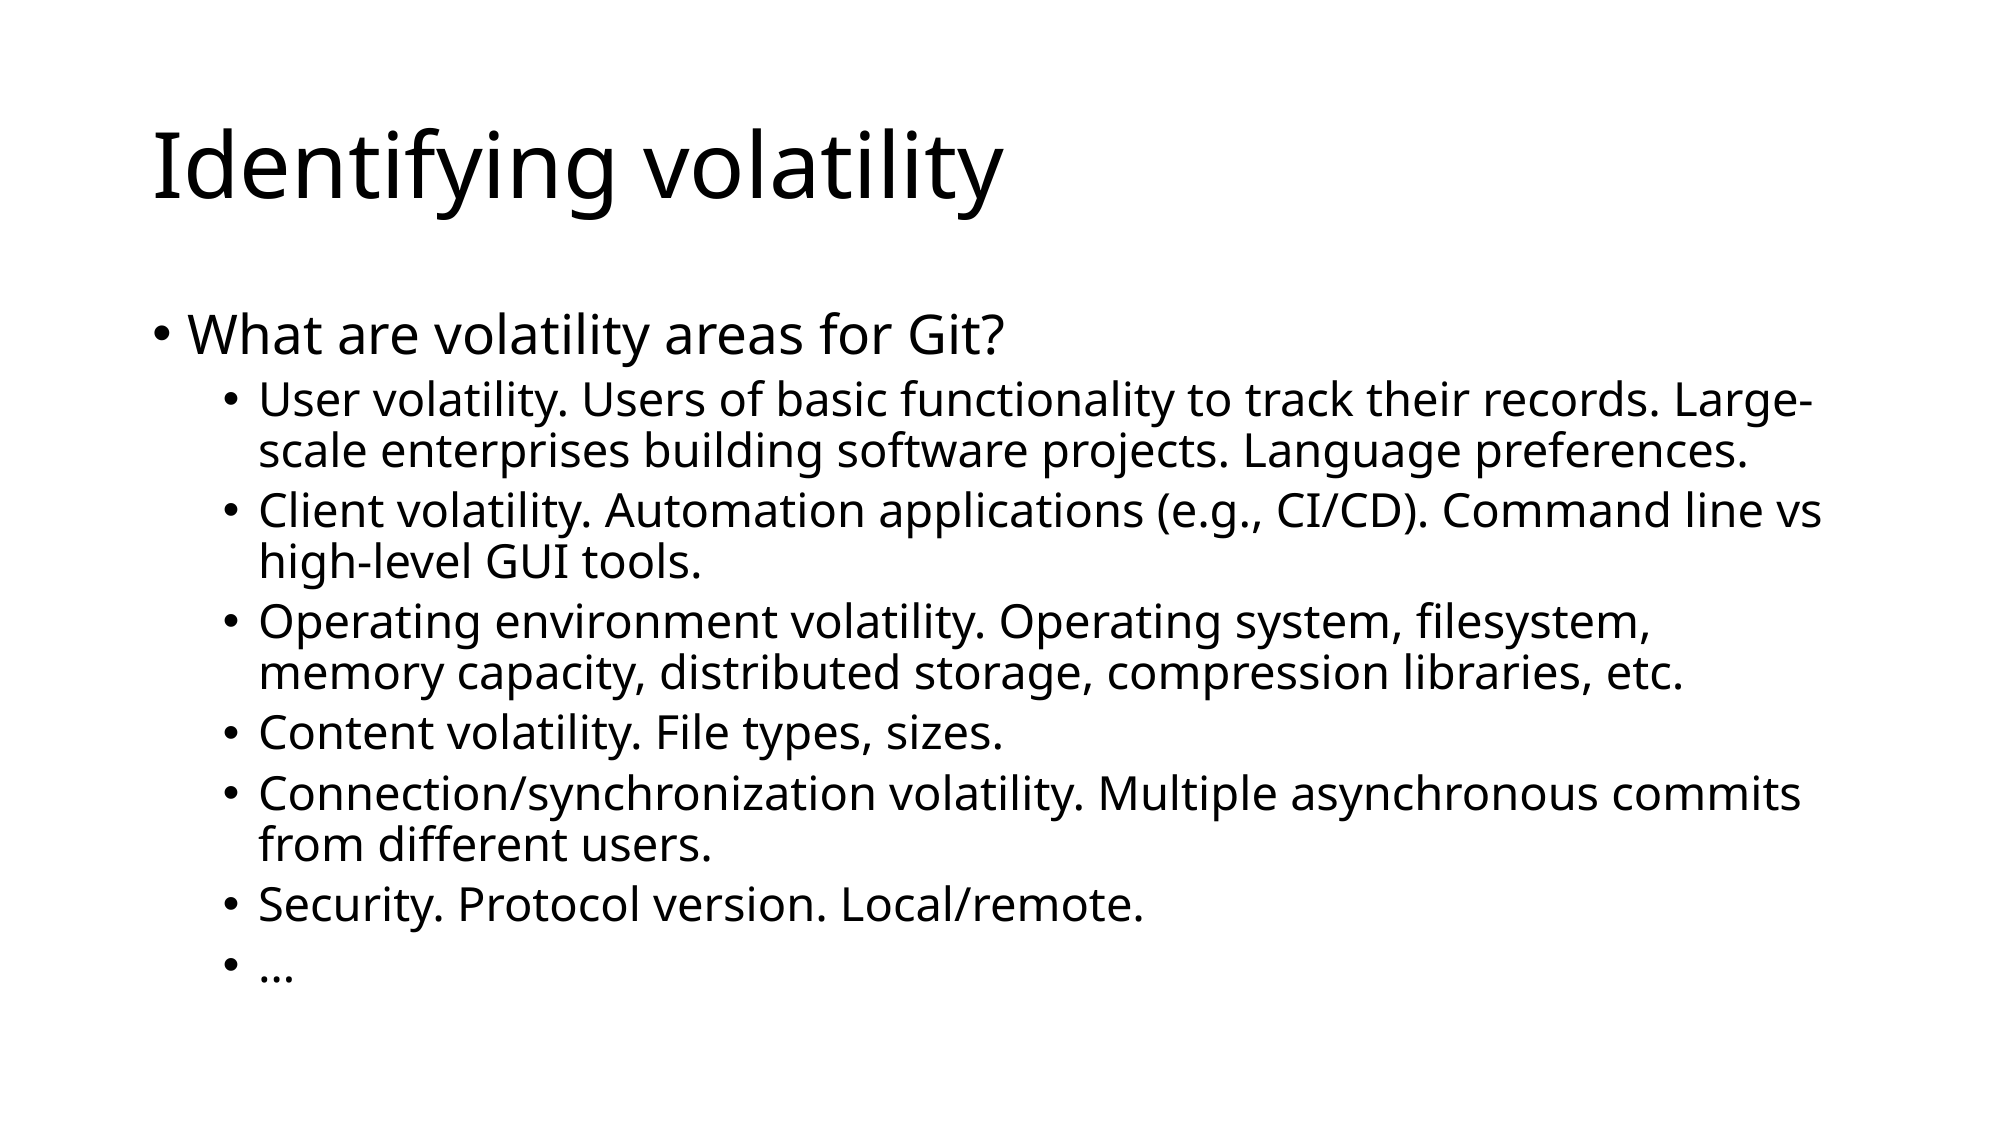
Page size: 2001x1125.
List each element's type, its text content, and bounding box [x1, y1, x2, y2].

title Identifying volatility [137, 59, 1863, 278]
list What are volatility areas for Git? User volatility. Users of basic functionality to track their records. Large-scale enterprises building software projects. Language preferences. Client volatility. Automation applications (e.g., CI/CD). Command line vs high-level GUI tools. Operating environment volatility. Operating system, filesystem, memory capacity, distributed storage, compression libraries, etc. Content volatility. File types, sizes. Connection/synchronization volatility. Multiple asynchronous commits from different users. Security. Protocol version. Local/remote. … [137, 299, 1863, 1014]
